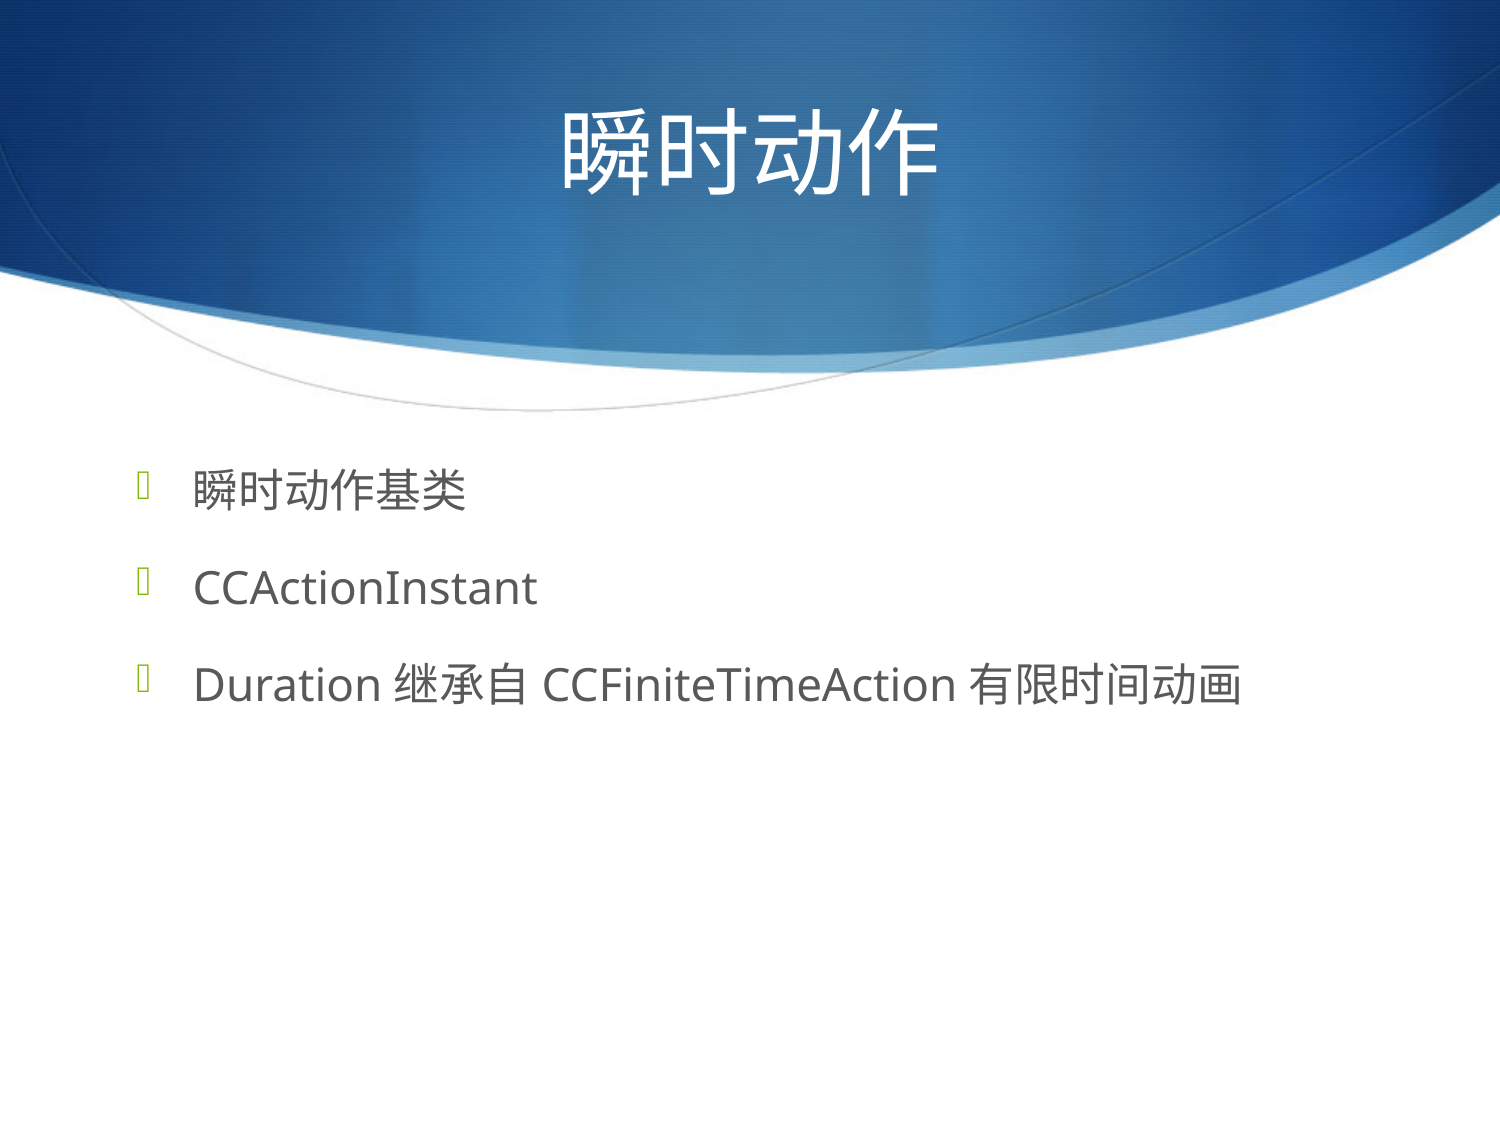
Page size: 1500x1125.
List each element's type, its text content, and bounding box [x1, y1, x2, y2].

title 瞬时动作 [75, 56, 1425, 245]
list 瞬时动作基类 CCActionInstant Duration继承自CCFiniteTimeAction有限时间动画 [121, 454, 1379, 991]
picture [0, 0, 1500, 1125]
